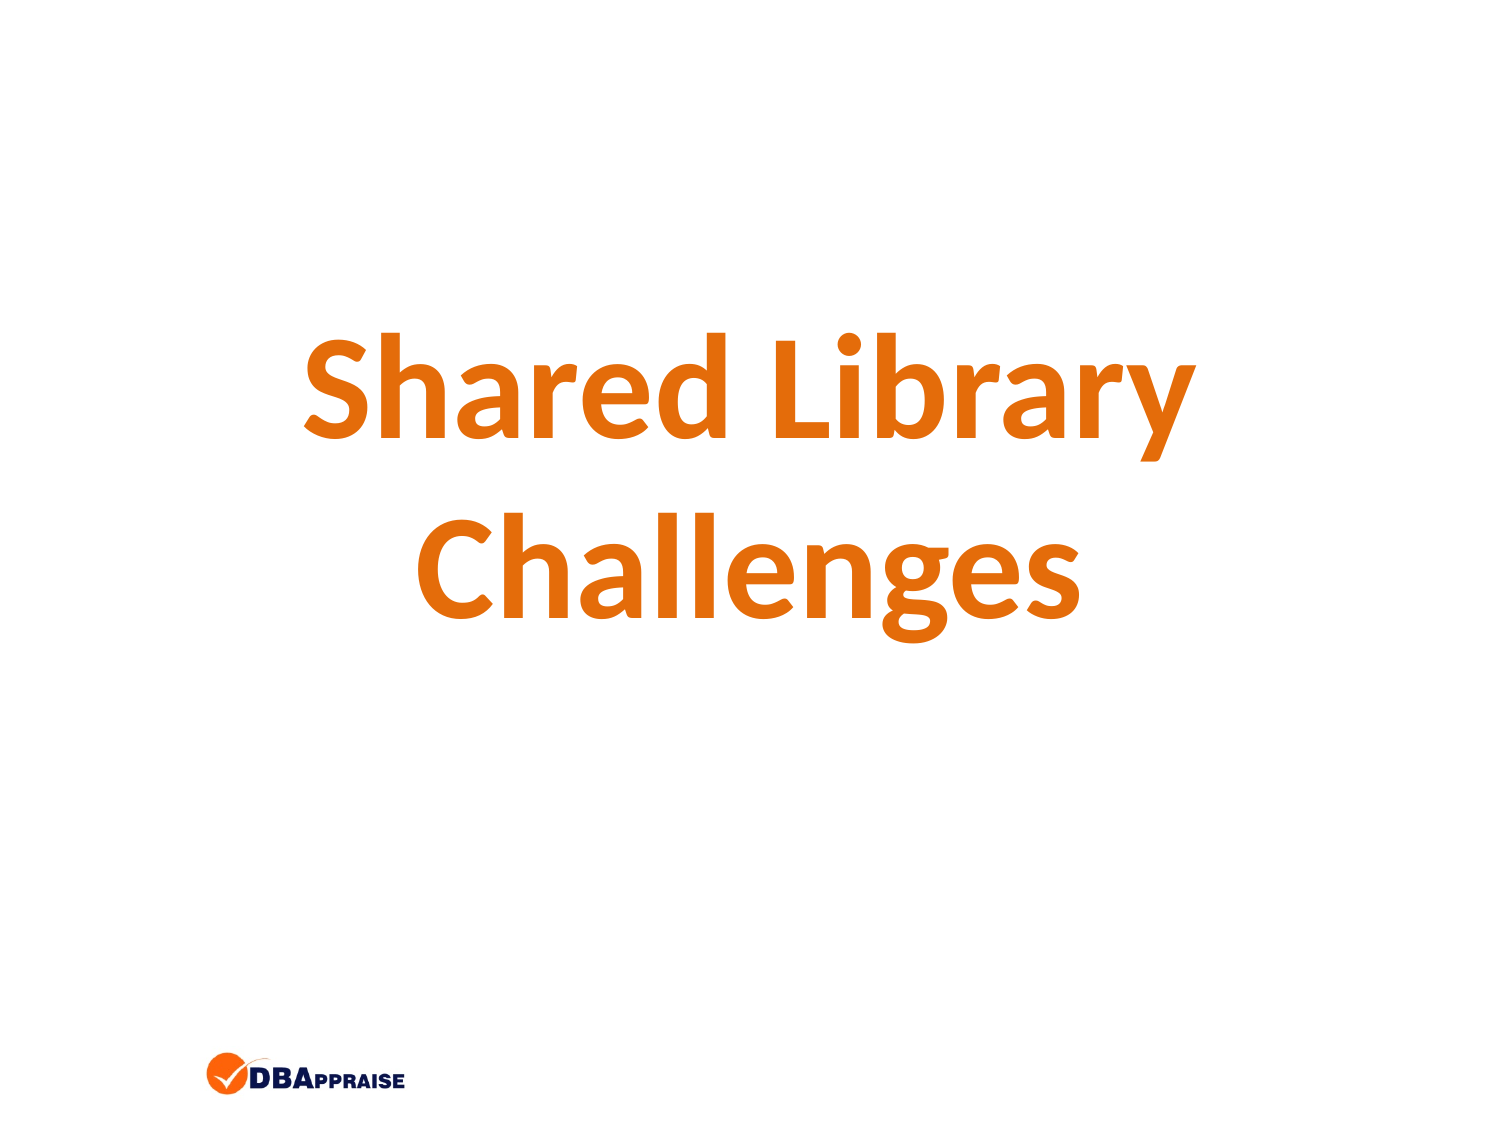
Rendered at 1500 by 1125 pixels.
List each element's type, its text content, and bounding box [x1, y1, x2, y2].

picture [200, 1046, 413, 1100]
title Shared Library Challenges [112, 299, 1388, 638]
